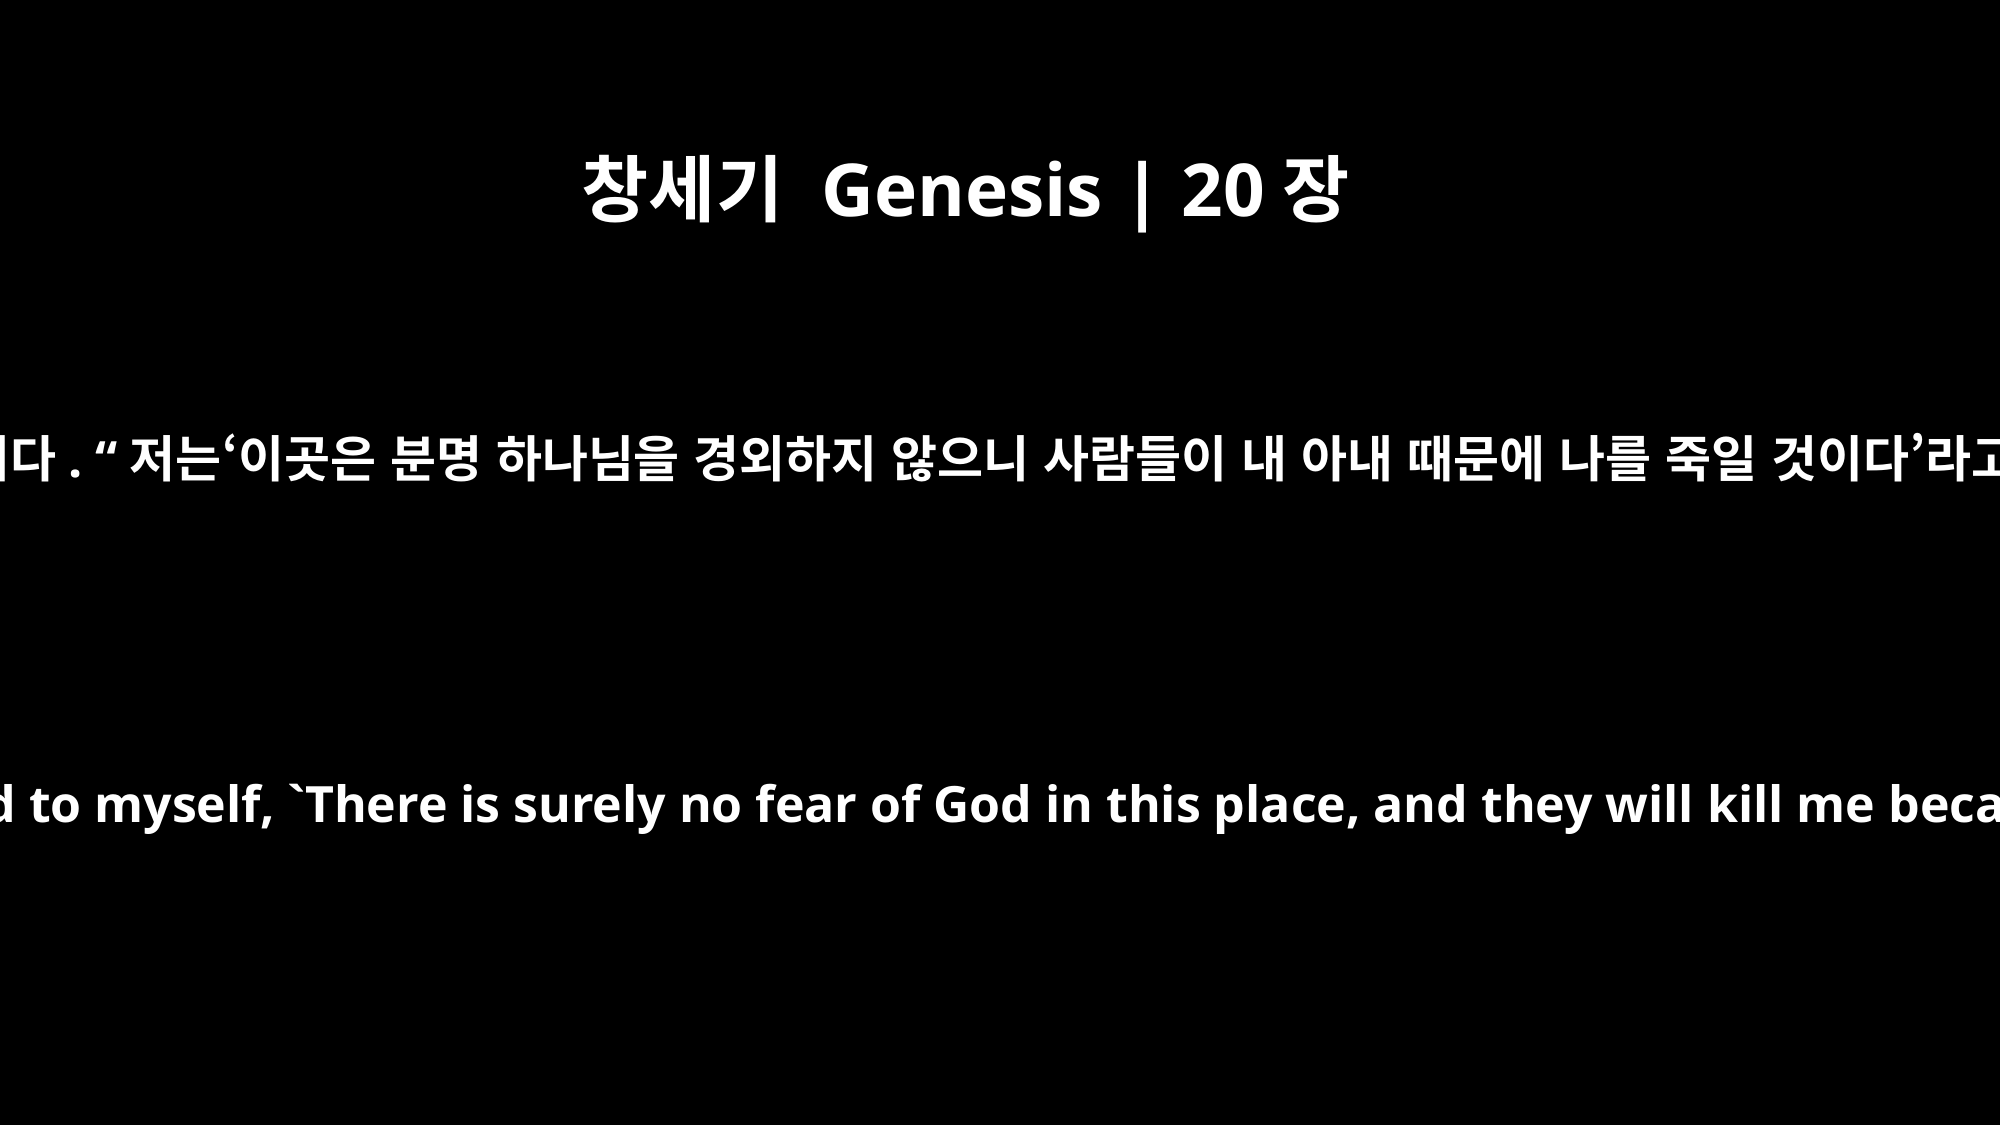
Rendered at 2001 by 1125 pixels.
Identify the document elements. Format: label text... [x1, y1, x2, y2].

text_box 11 아브라함이 말했습니다. “저는‘이곳은 분명 하나님을 경외하지 않으니 사람들이 내 아내 때문에 나를 죽일 것이다’라고 생각했습니다. [0, 359, 2000, 495]
text_box 창세기 Genesis | 20장 [566, 136, 1365, 239]
text_box Abraham replied, "I said to myself, `There is surely no fear of God in this place, and they will kill me because of my wife.' [0, 764, 2000, 840]
